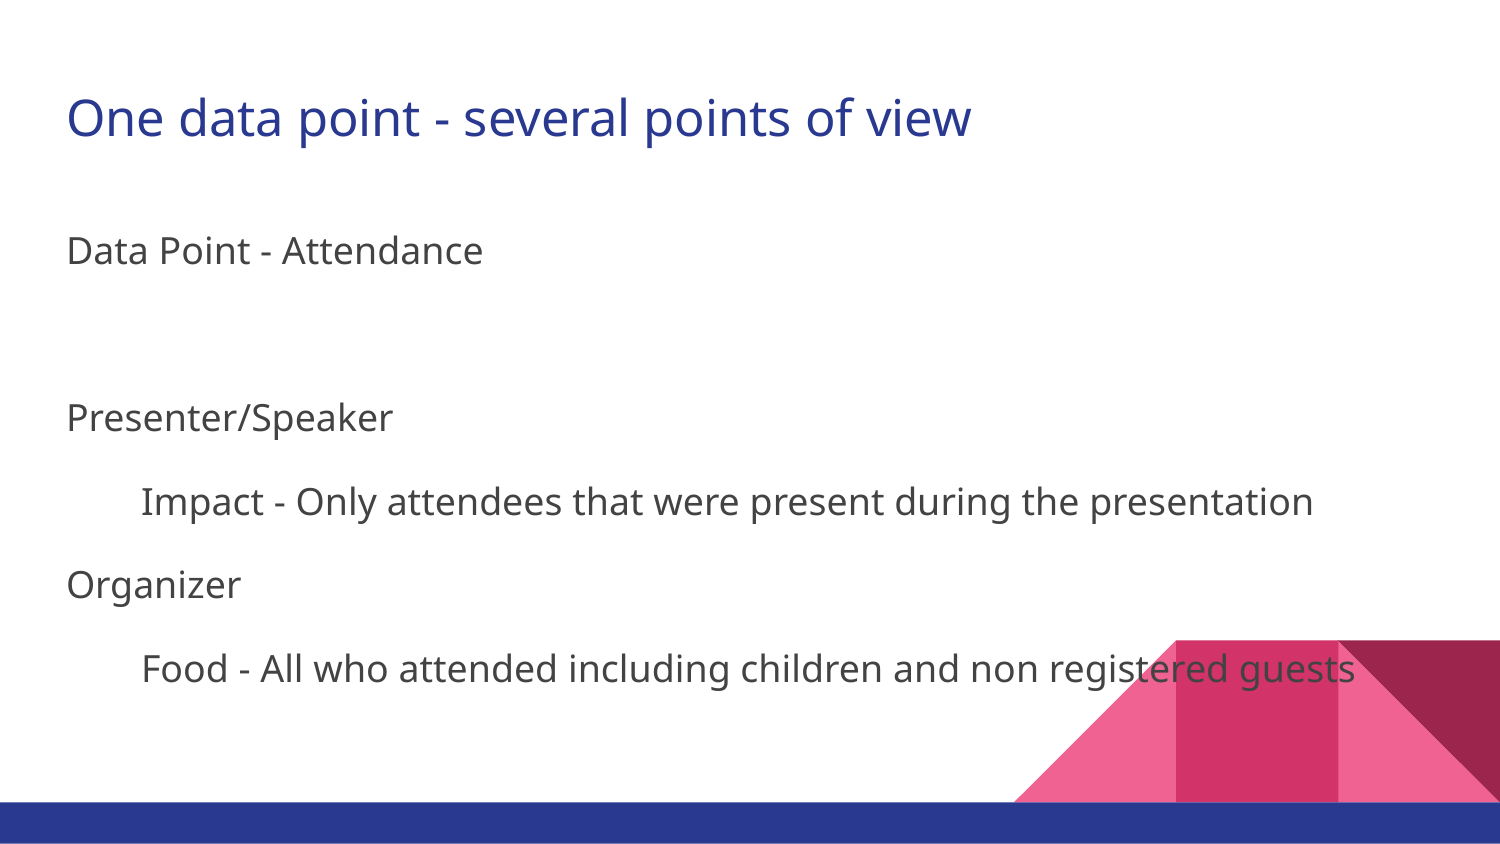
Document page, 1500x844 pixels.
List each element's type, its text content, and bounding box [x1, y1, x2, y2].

title One data point - several points of view [51, 67, 1449, 167]
list Data Point - Attendance Presenter/Speaker Impact - Only attendees that were present during the presentation Organizer Food - All who attended including children and non registered guests [51, 201, 1449, 750]
